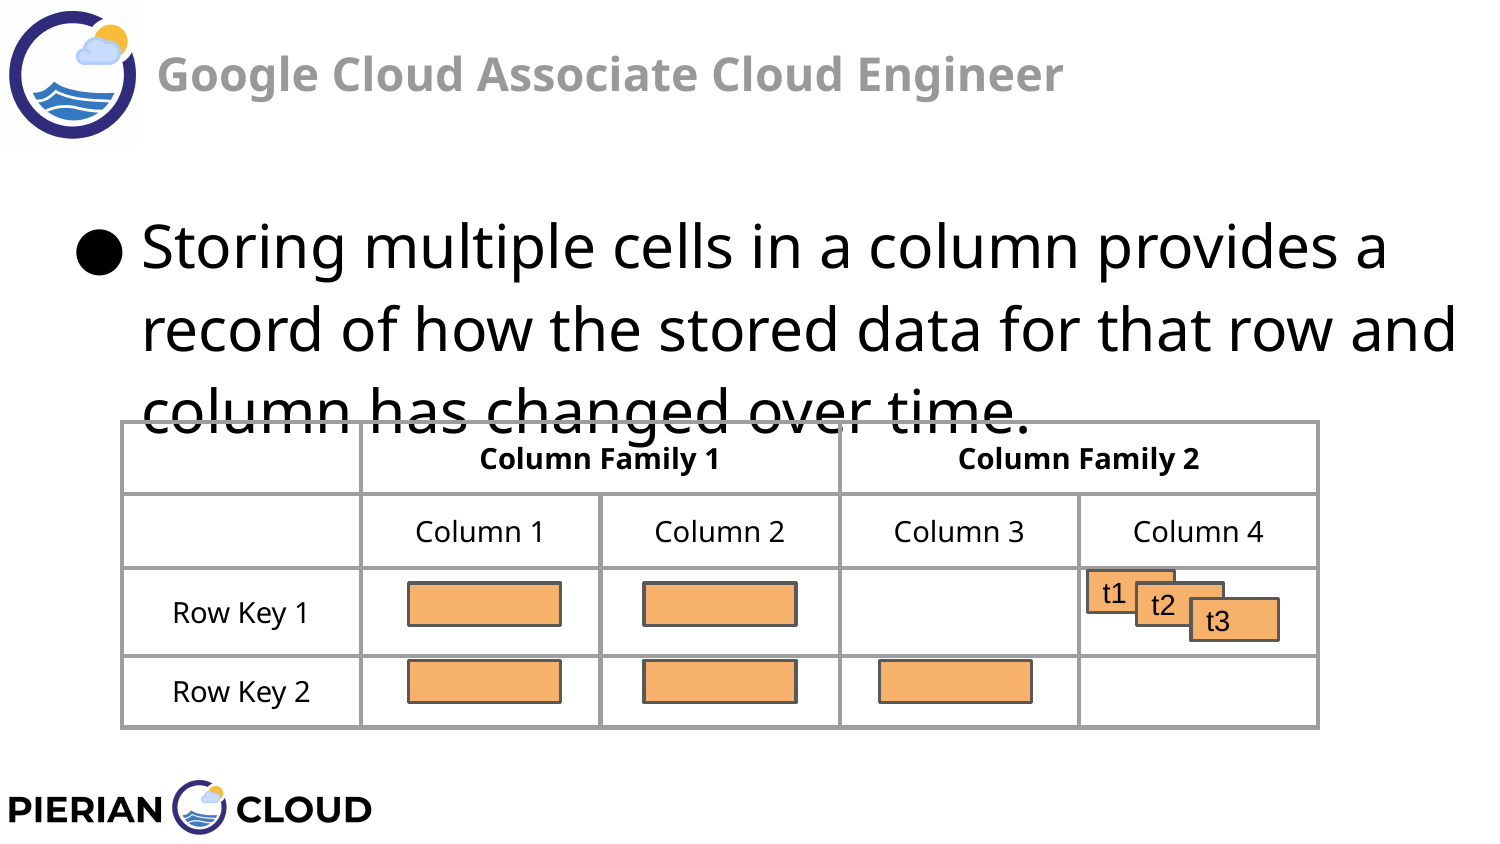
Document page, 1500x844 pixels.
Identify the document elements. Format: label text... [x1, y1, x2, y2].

table_cell Row Key 1 [124, 570, 359, 654]
table_cell [363, 570, 598, 654]
text_box [644, 582, 797, 626]
table_cell [1081, 658, 1316, 725]
table_header Column Family 2 [842, 424, 1316, 492]
table_cell Column 3 [842, 496, 1077, 566]
picture [0, 0, 142, 146]
picture [0, 758, 375, 844]
text_box [879, 660, 1032, 703]
title Google Cloud Associate Cloud Engineer [146, 25, 1420, 120]
table_header Column Family 1 [363, 424, 838, 492]
text_box t3 [1191, 598, 1279, 641]
subtitle Storing multiple cells in a column provides a record of how the stored data for that row and column has changed over time. [51, 189, 1476, 779]
table_cell Column 1 [363, 496, 598, 566]
table_cell Column 4 [1081, 496, 1316, 566]
text_box [408, 582, 561, 626]
table_cell [603, 658, 838, 725]
table_cell [363, 658, 598, 725]
table_header [124, 424, 359, 492]
text_box t1 [1087, 570, 1175, 613]
table_cell [842, 658, 1077, 725]
table_cell [1081, 570, 1316, 654]
table_cell Row Key 2 [124, 658, 359, 725]
text_box [644, 660, 797, 703]
table_cell [842, 570, 1077, 654]
text_box t2 [1136, 582, 1224, 626]
text_box [408, 660, 561, 703]
table_cell [603, 570, 838, 654]
table_cell [124, 496, 359, 566]
table_cell Column 2 [603, 496, 838, 566]
